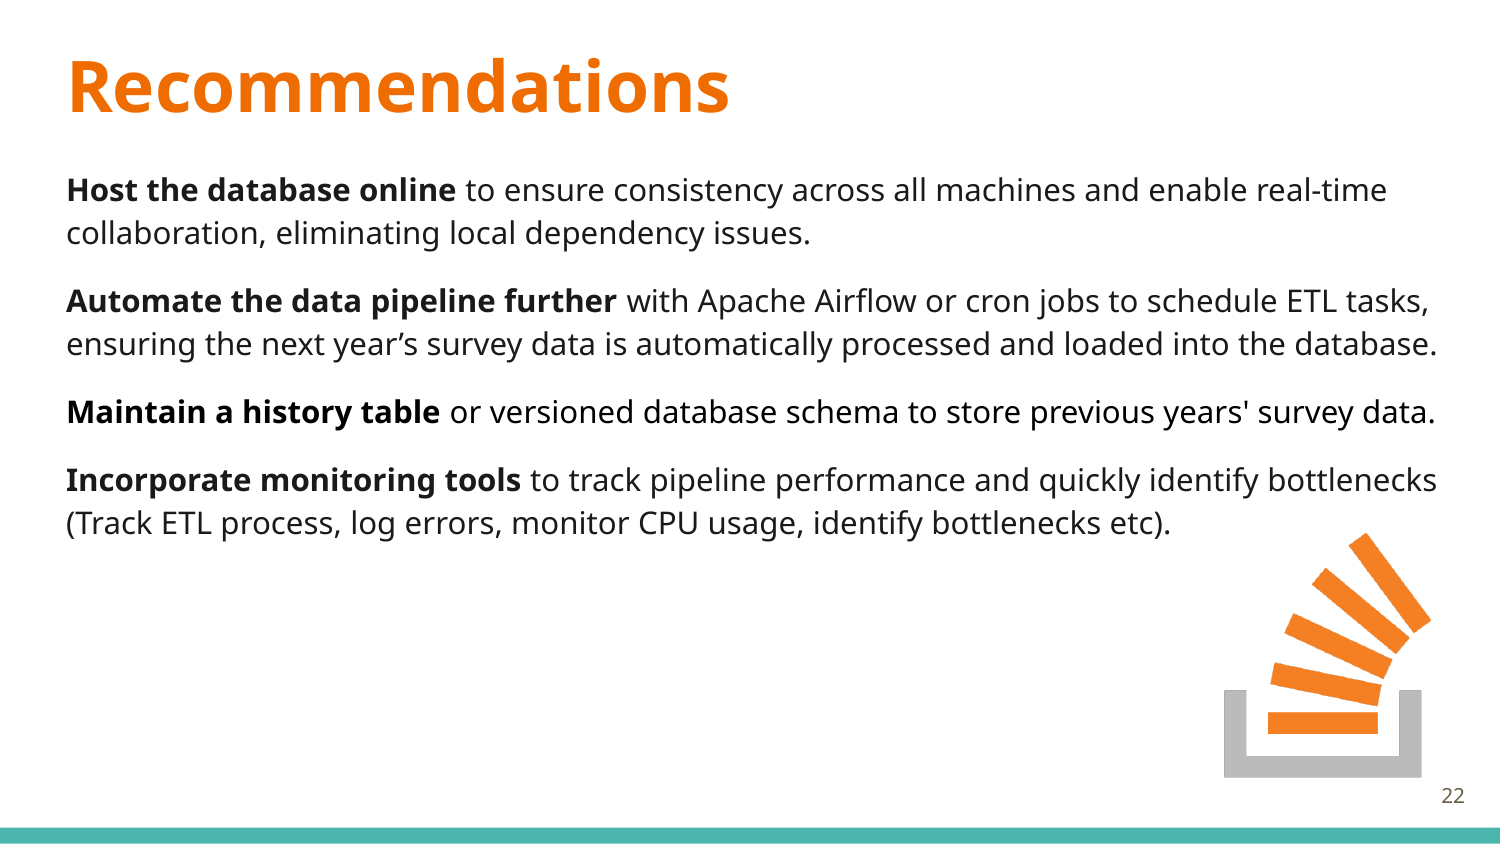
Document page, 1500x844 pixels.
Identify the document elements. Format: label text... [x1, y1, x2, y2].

title Recommendations [51, 26, 1449, 143]
picture [1160, 490, 1500, 830]
list Host the database online to ensure consistency across all machines and enable real-time collaboration, eliminating local dependency issues. Automate the data pipeline further with Apache Airflow or cron jobs to schedule ETL tasks, ensuring the next year’s survey data is automatically processed and loaded into the database. Maintain a history table or versioned database schema to store previous years' survey data. Incorporate monitoring tools to track pipeline performance and quickly identify bottlenecks (Track ETL process, log errors, monitor CPU usage, identify bottlenecks etc). [51, 149, 1480, 612]
